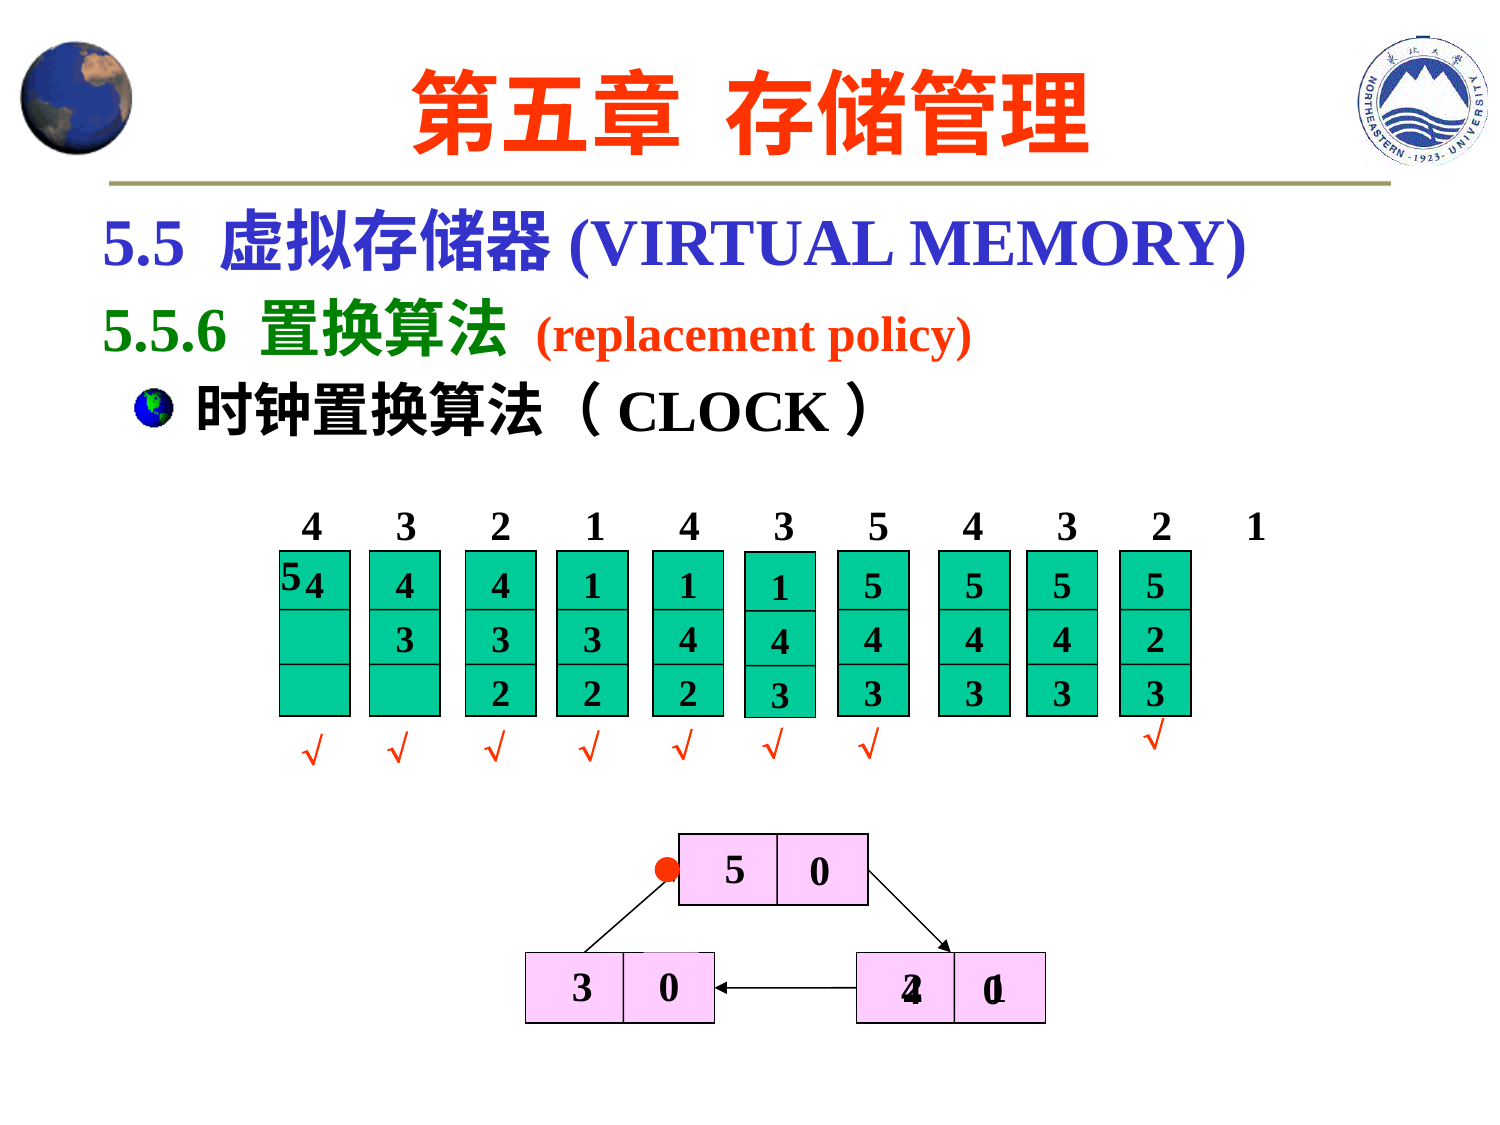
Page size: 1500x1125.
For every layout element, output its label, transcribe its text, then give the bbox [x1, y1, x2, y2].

text_box  [563, 725, 623, 776]
text_box  [1128, 725, 1188, 764]
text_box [744, 551, 816, 718]
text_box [678, 833, 1046, 1024]
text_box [1119, 550, 1192, 717]
picture [109, 175, 1391, 187]
text_box  [469, 725, 529, 776]
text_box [279, 550, 351, 717]
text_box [369, 550, 441, 717]
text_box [465, 550, 537, 717]
text_box [655, 857, 673, 882]
picture [0, 37, 138, 161]
text_box  [842, 725, 903, 773]
picture [1352, 33, 1490, 171]
list 5.5 虚拟存储器(VIRTUAL MEMORY) 5.5.6 置换算法 (replacement policy) 时钟置换算法（CLOCK） [87, 187, 1413, 468]
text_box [525, 952, 715, 1024]
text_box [652, 550, 724, 717]
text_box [1026, 550, 1098, 717]
text_box  [286, 725, 346, 780]
text_box  [747, 726, 807, 774]
picture [133, 387, 175, 429]
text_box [938, 550, 1011, 717]
text_box  [371, 725, 431, 778]
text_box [556, 550, 629, 717]
text_box 4 3 2 1 4 3 5 4 3 2 1 5 [265, 491, 1377, 607]
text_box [837, 550, 910, 717]
text_box 第五章 存储管理 [112, 42, 1388, 180]
text_box  [656, 725, 716, 775]
